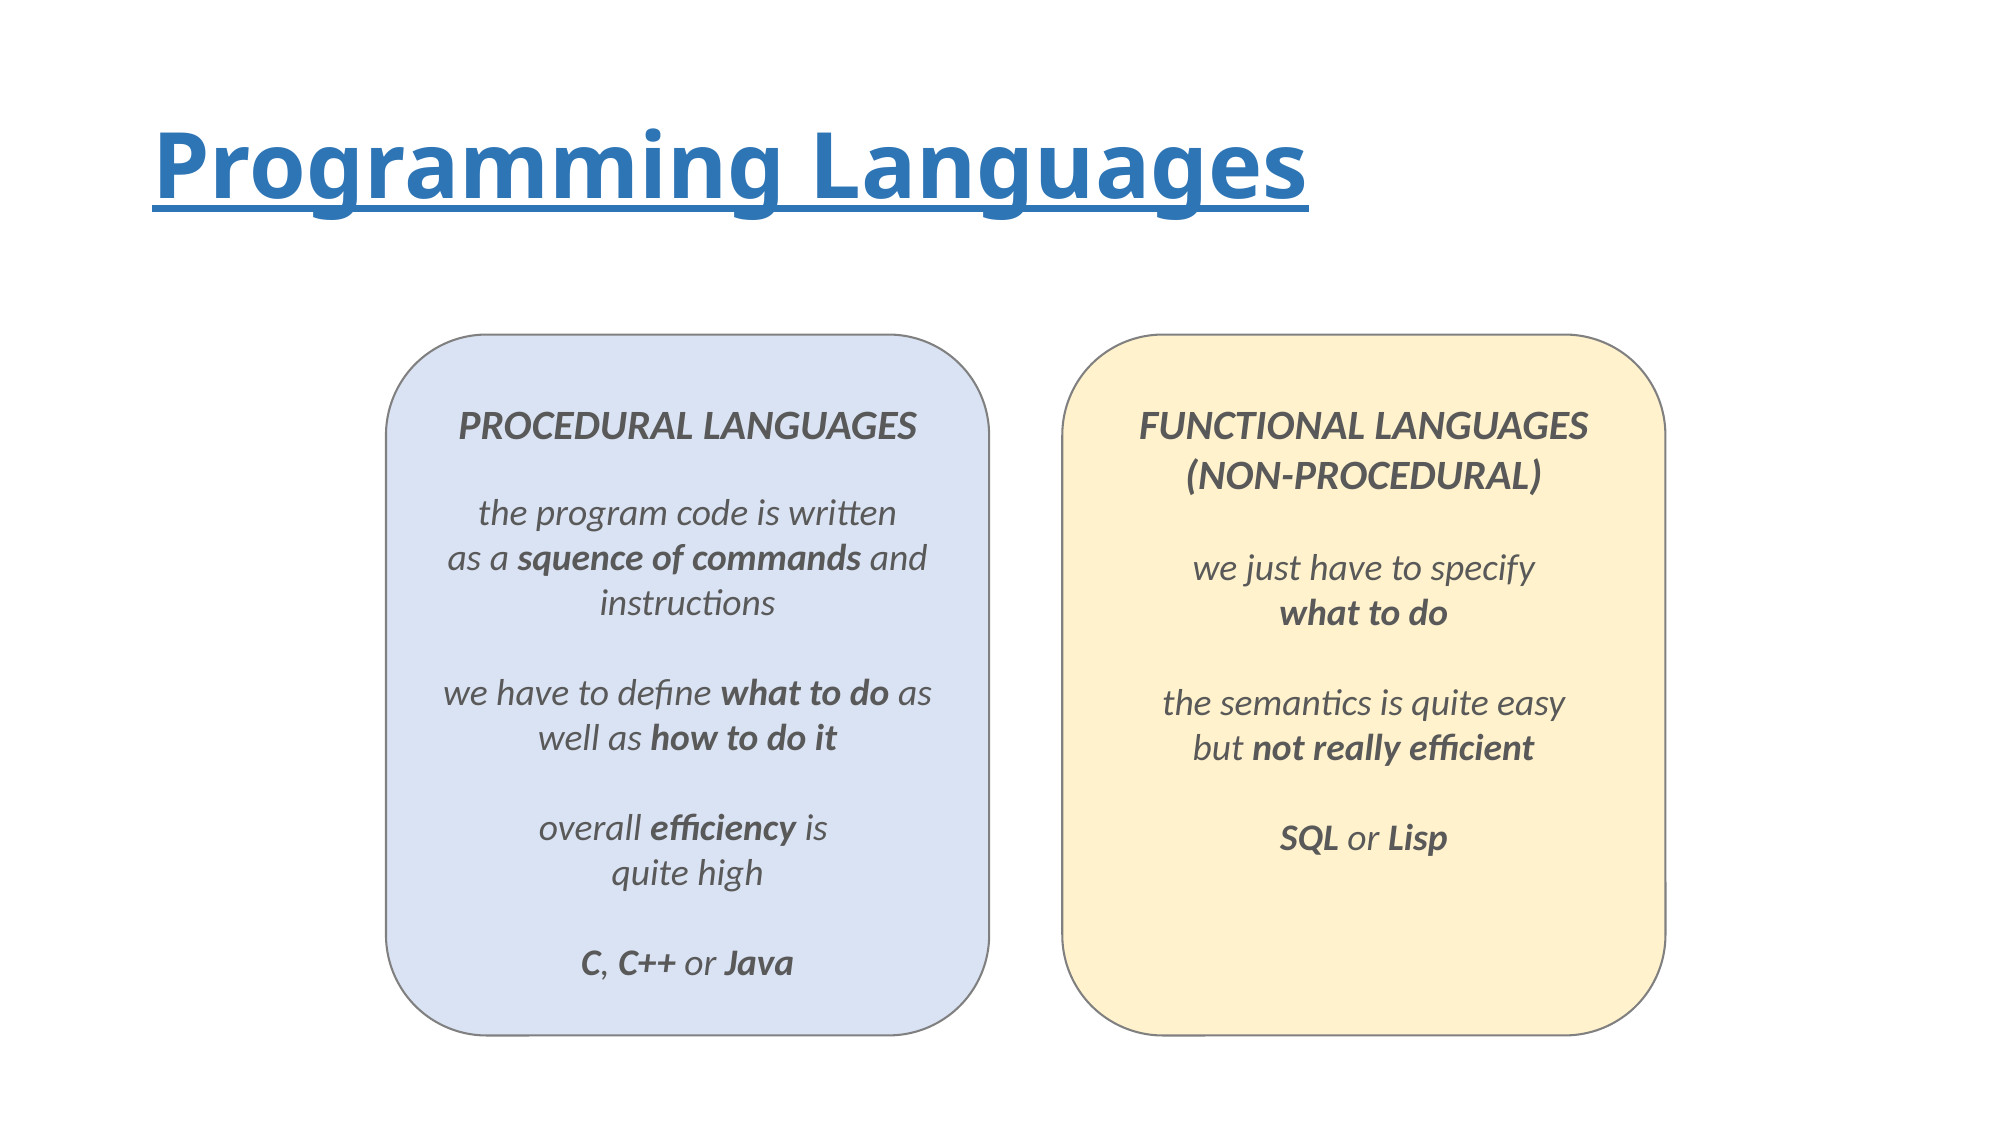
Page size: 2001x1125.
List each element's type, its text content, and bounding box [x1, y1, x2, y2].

text_box FUNCTIONAL LANGUAGES (NON-PROCEDURAL) we just have to specify what to do the semantics is quite easy but not really efficient SQL or Lisp [1124, 390, 1604, 911]
text_box [1061, 333, 1667, 1037]
text_box [384, 333, 991, 1037]
title Programming Languages [137, 59, 1863, 278]
text_box PROCEDURAL LANGUAGES the program code is written as a squence of commands and instructions we have to define what to do as well as how to do it overall efficiency is quite high C, C++ or Java [428, 390, 947, 991]
